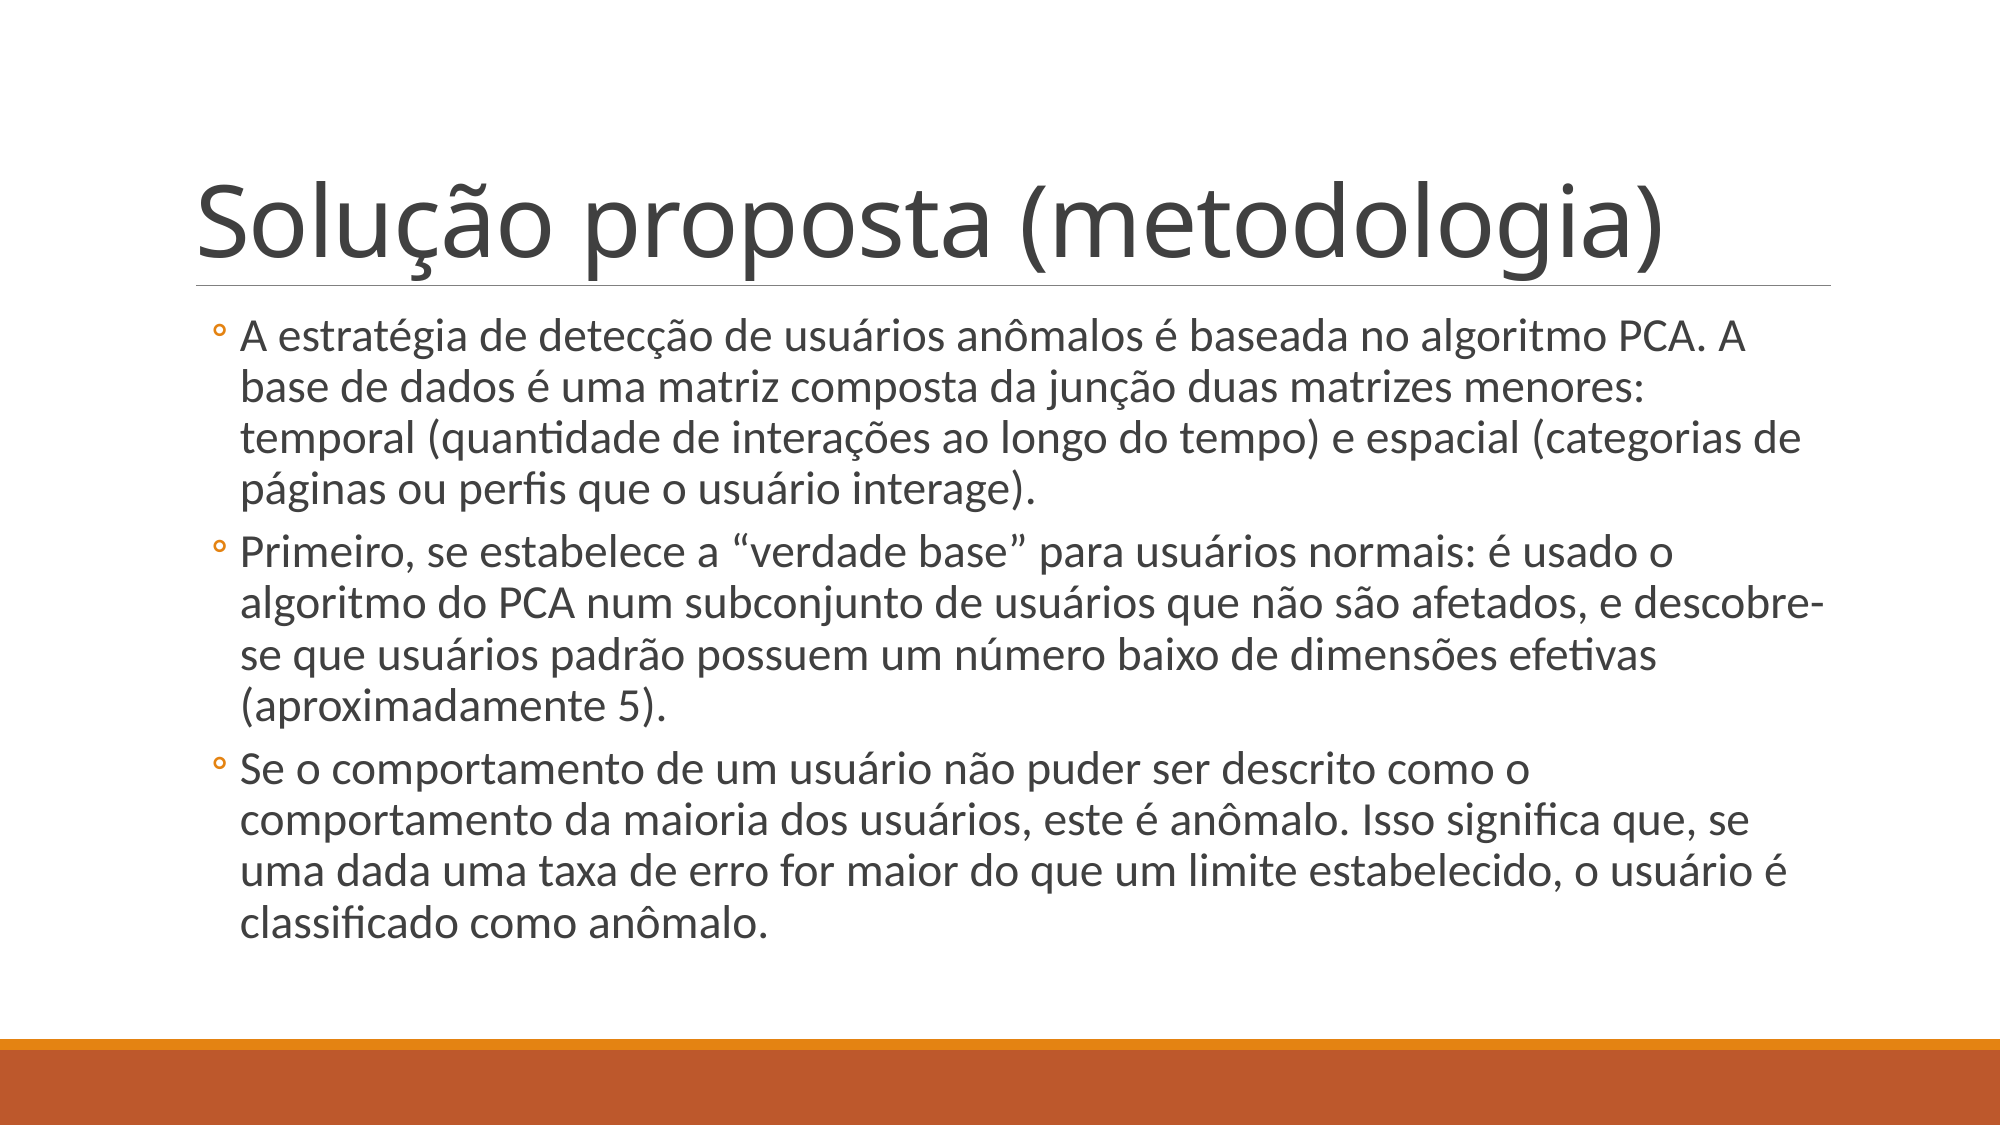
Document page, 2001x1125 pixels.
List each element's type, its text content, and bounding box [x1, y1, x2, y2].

title Solução proposta (metodologia) [180, 47, 1830, 285]
list A estratégia de detecção de usuários anômalos é baseada no algoritmo PCA. A base de dados é uma matriz composta da junção duas matrizes menores: temporal (quantidade de interações ao longo do tempo) e espacial (categorias de páginas ou perfis que o usuário interage). Primeiro, se estabelece a “verdade base” para usuários normais: é usado o algoritmo do PCA num subconjunto de usuários que não são afetados, e descobre-se que usuários padrão possuem um número baixo de dimensões efetivas (aproximadamente 5). Se o comportamento de um usuário não puder ser descrito como o comportamento da maioria dos usuários, este é anômalo. Isso significa que, se uma dada uma taxa de erro for maior do que um limite estabelecido, o usuário é classificado como anômalo. [180, 302, 1830, 963]
